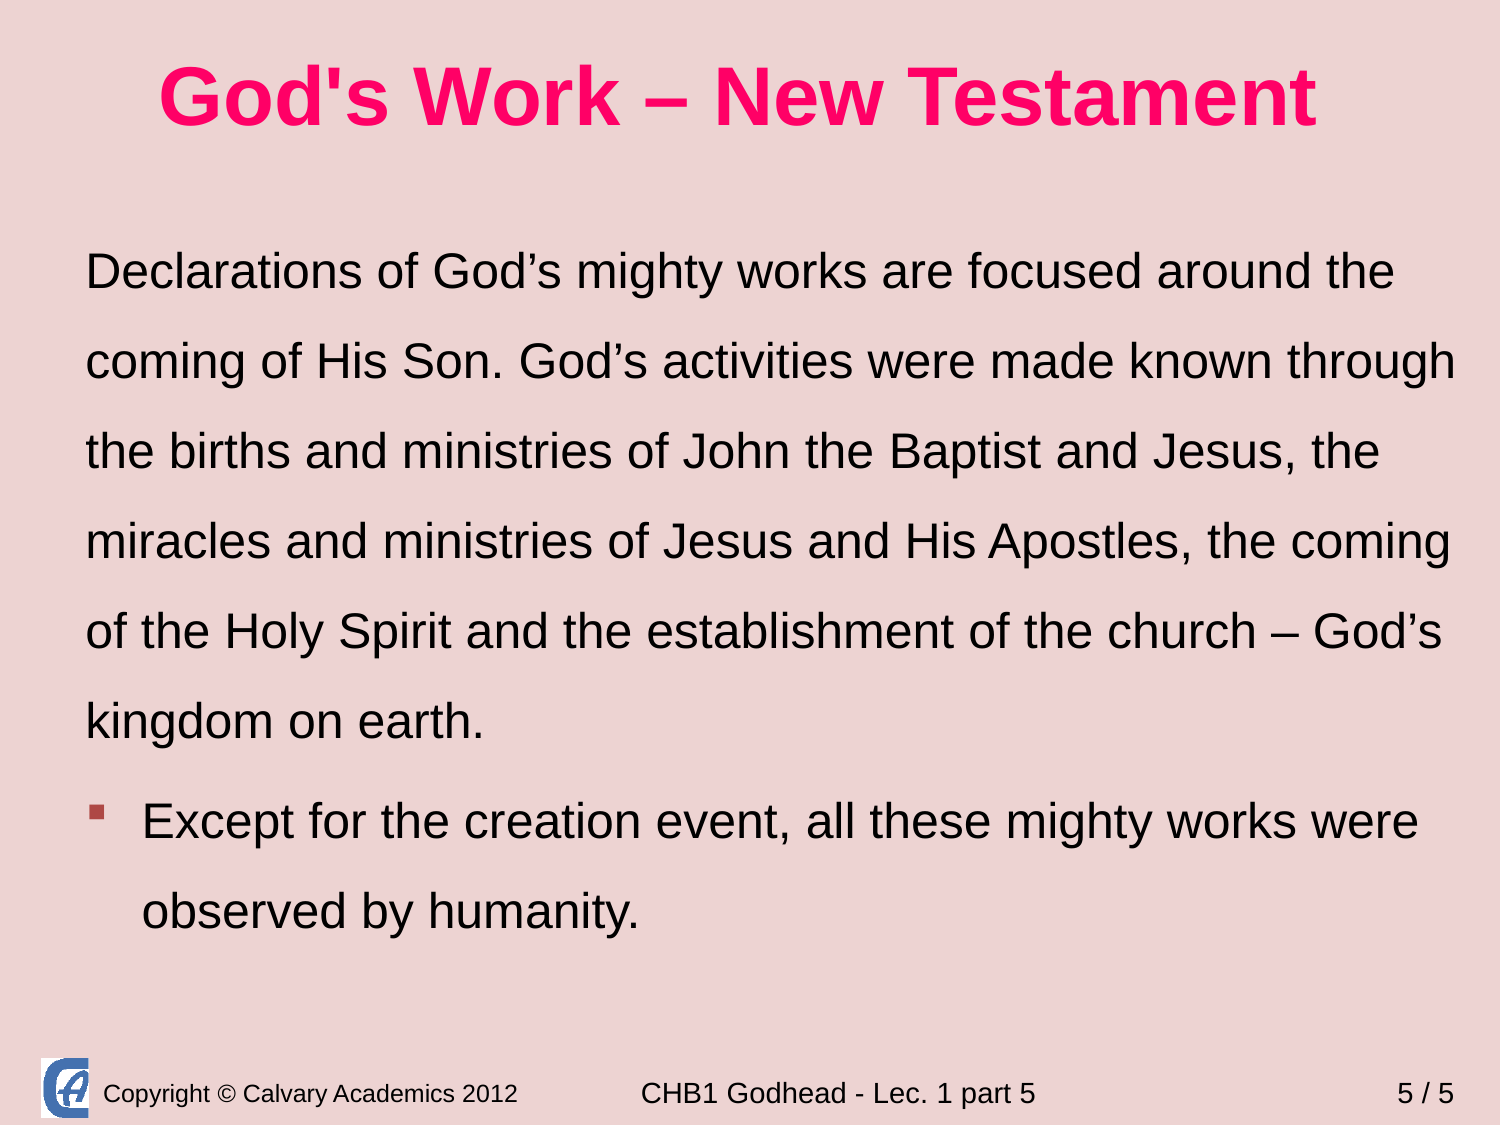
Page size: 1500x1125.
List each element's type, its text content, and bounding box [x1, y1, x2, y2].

list Declarations of God’s mighty works are focused around the coming of His Son. God’s activities were made known through the births and ministries of John the Baptist and Jesus, the miracles and ministries of Jesus and His Apostles, the coming of the Holy Spirit and the establishment of the church – God’s kingdom on earth. Except for the creation event, all these mighty works were observed by humanity. [70, 201, 1483, 1012]
text_box 5 / 5 [1352, 1067, 1500, 1117]
picture [41, 1058, 89, 1118]
text_box God's Work – New Testament [0, 54, 1500, 150]
